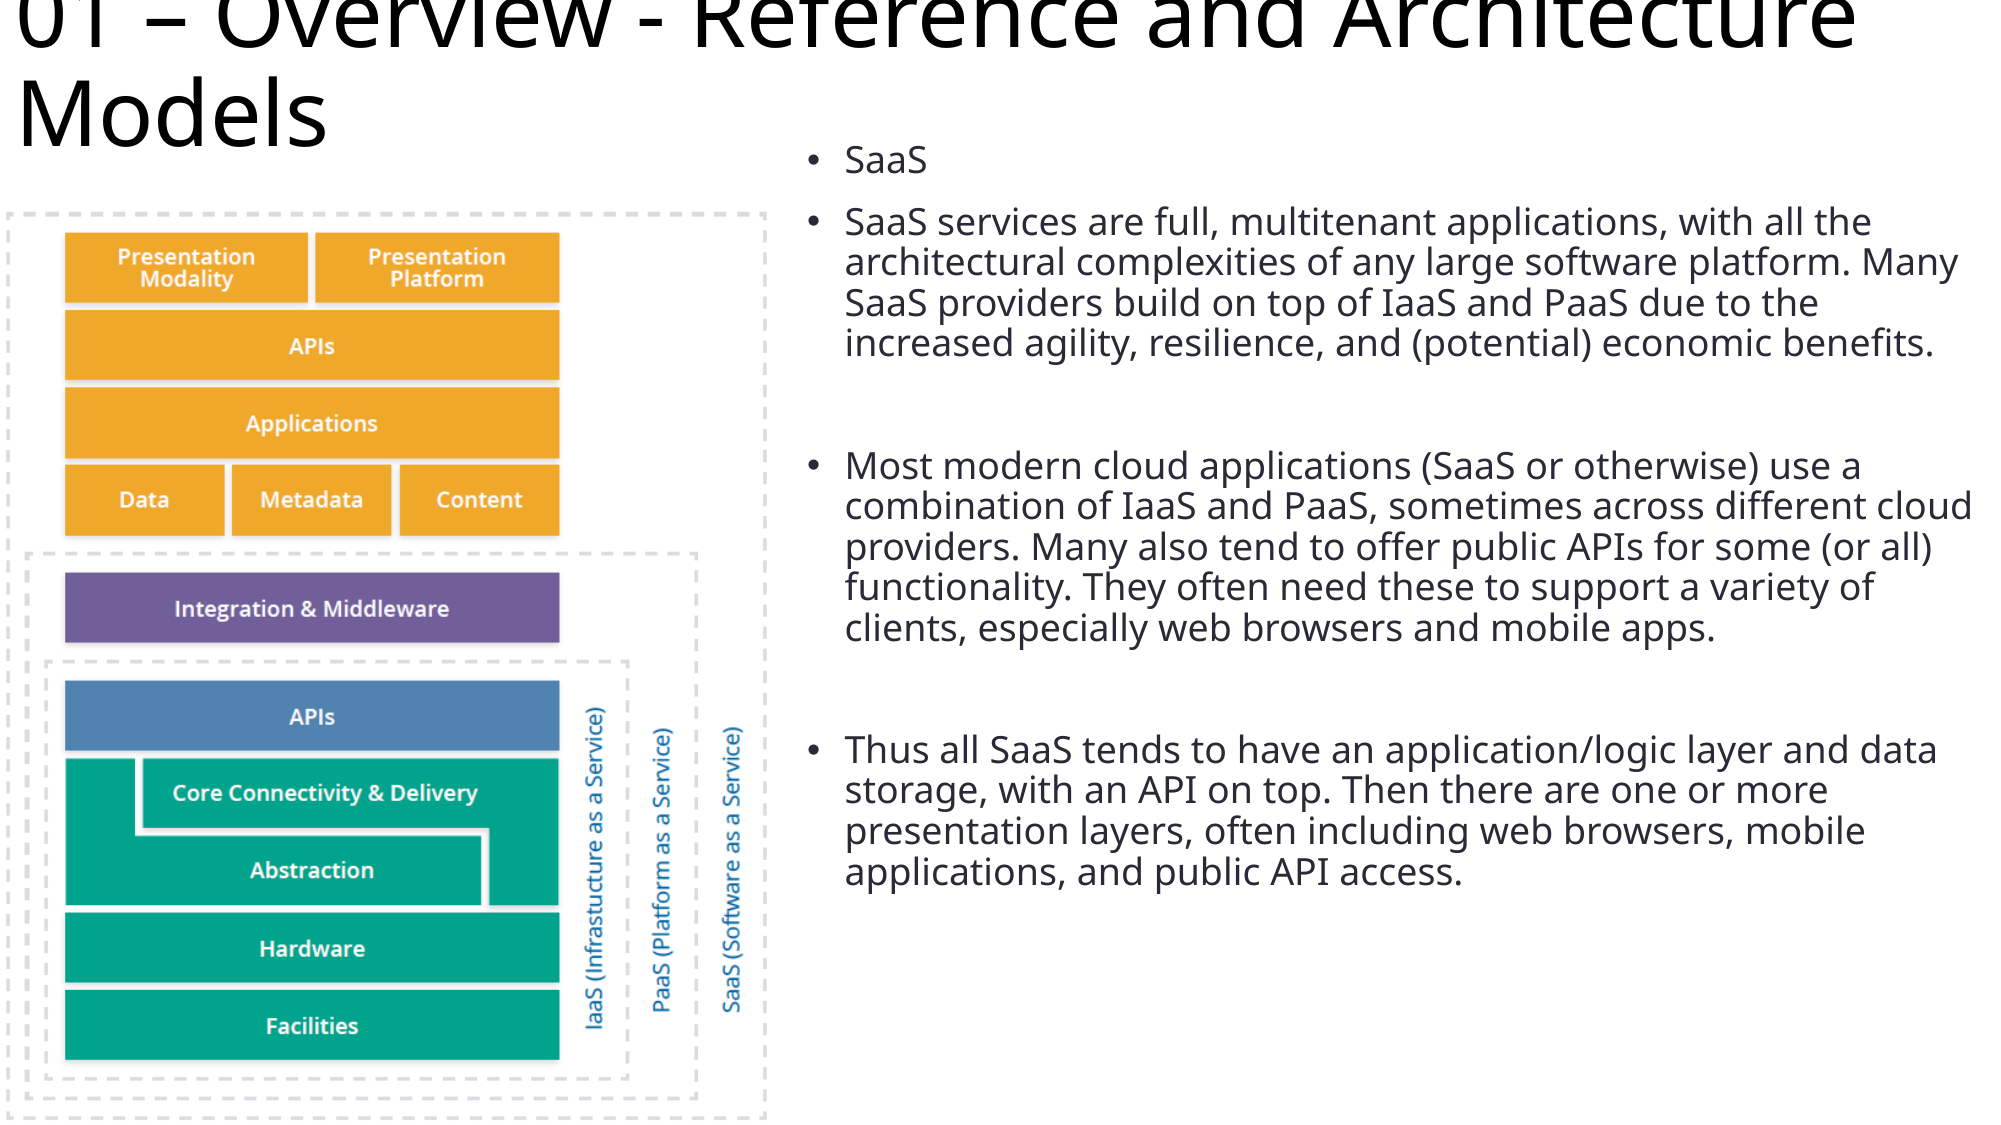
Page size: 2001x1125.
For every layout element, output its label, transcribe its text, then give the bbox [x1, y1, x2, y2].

list SaaS SaaS services are full, multitenant applications, with all the architectural complexities of any large software platform. Many SaaS providers build on top of IaaS and PaaS due to the increased agility, resilience, and (potential) economic benefits. Most modern cloud applications (SaaS or otherwise) use a combination of IaaS and PaaS, sometimes across different cloud providers. Many also tend to offer public APIs for some (or all) functionality. They often need these to support a variety of clients, especially web browsers and mobile apps. Thus all SaaS tends to have an application/logic layer and data storage, with an API on top. Then there are one or more presentation layers, often including web browsers, mobile applications, and public API access. [792, 134, 2000, 1125]
picture [0, 207, 773, 1125]
title 01 – Overview - Reference and Architecture Models [0, 0, 2000, 134]
